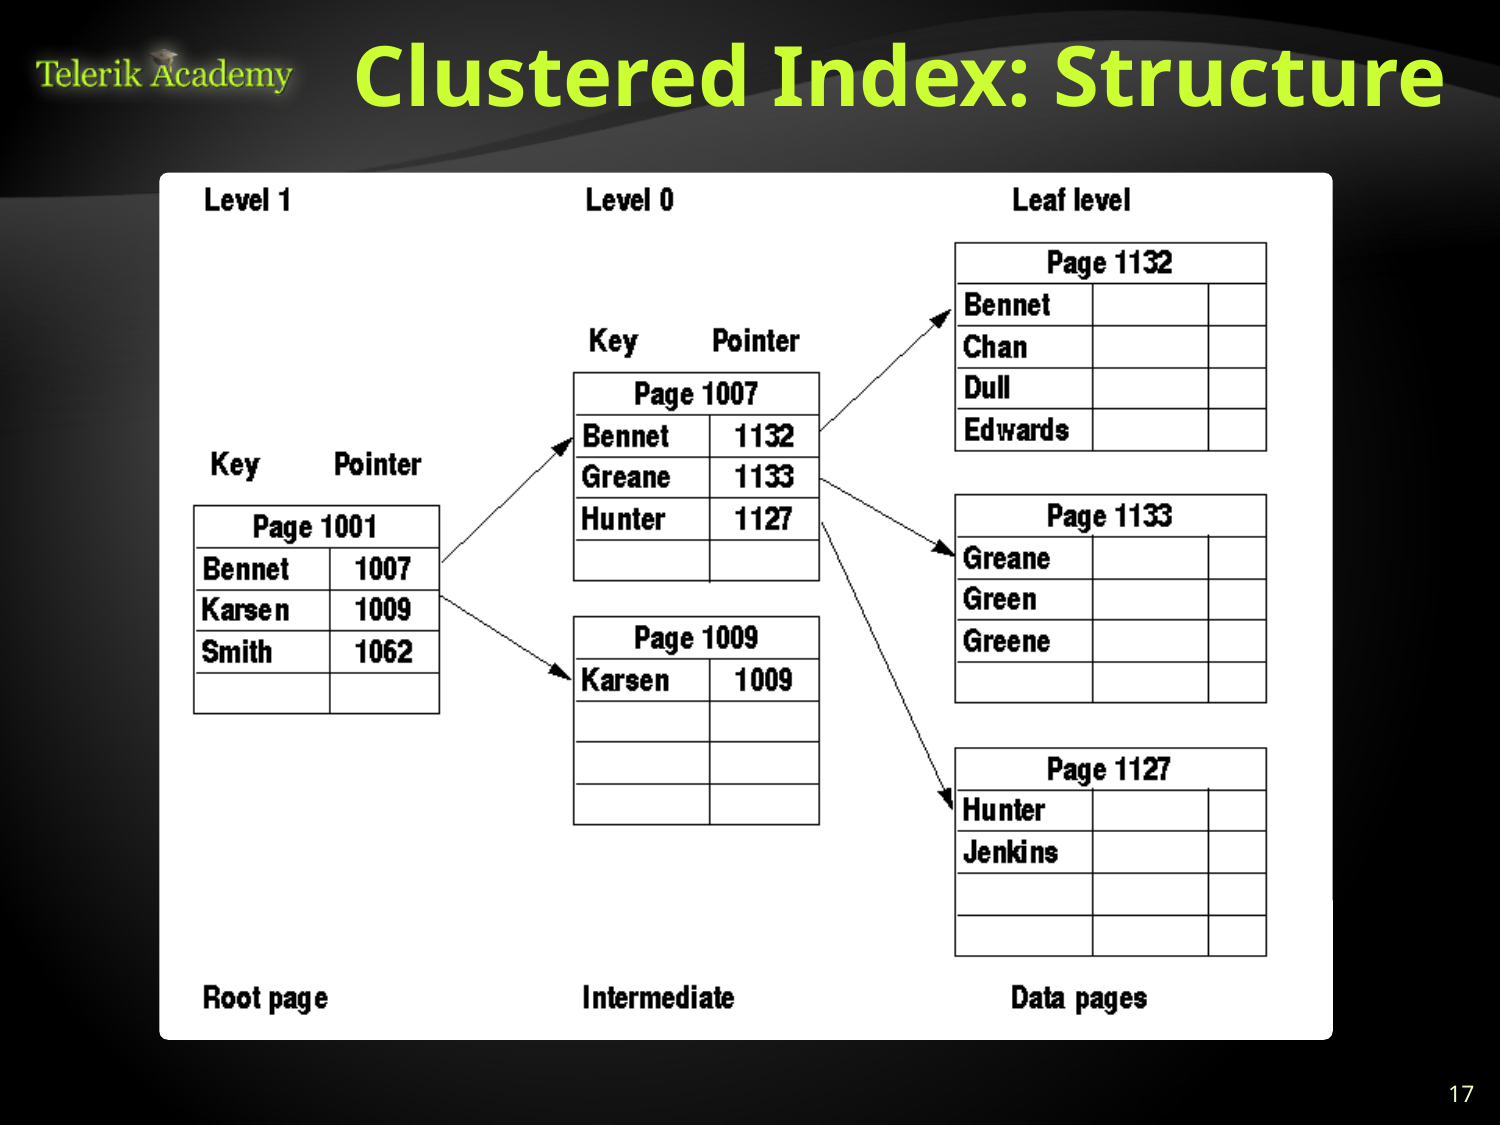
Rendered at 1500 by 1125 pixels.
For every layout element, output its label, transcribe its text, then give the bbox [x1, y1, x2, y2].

picture [0, 0, 1500, 1125]
title Clustered Index: Structure [300, 12, 1463, 150]
